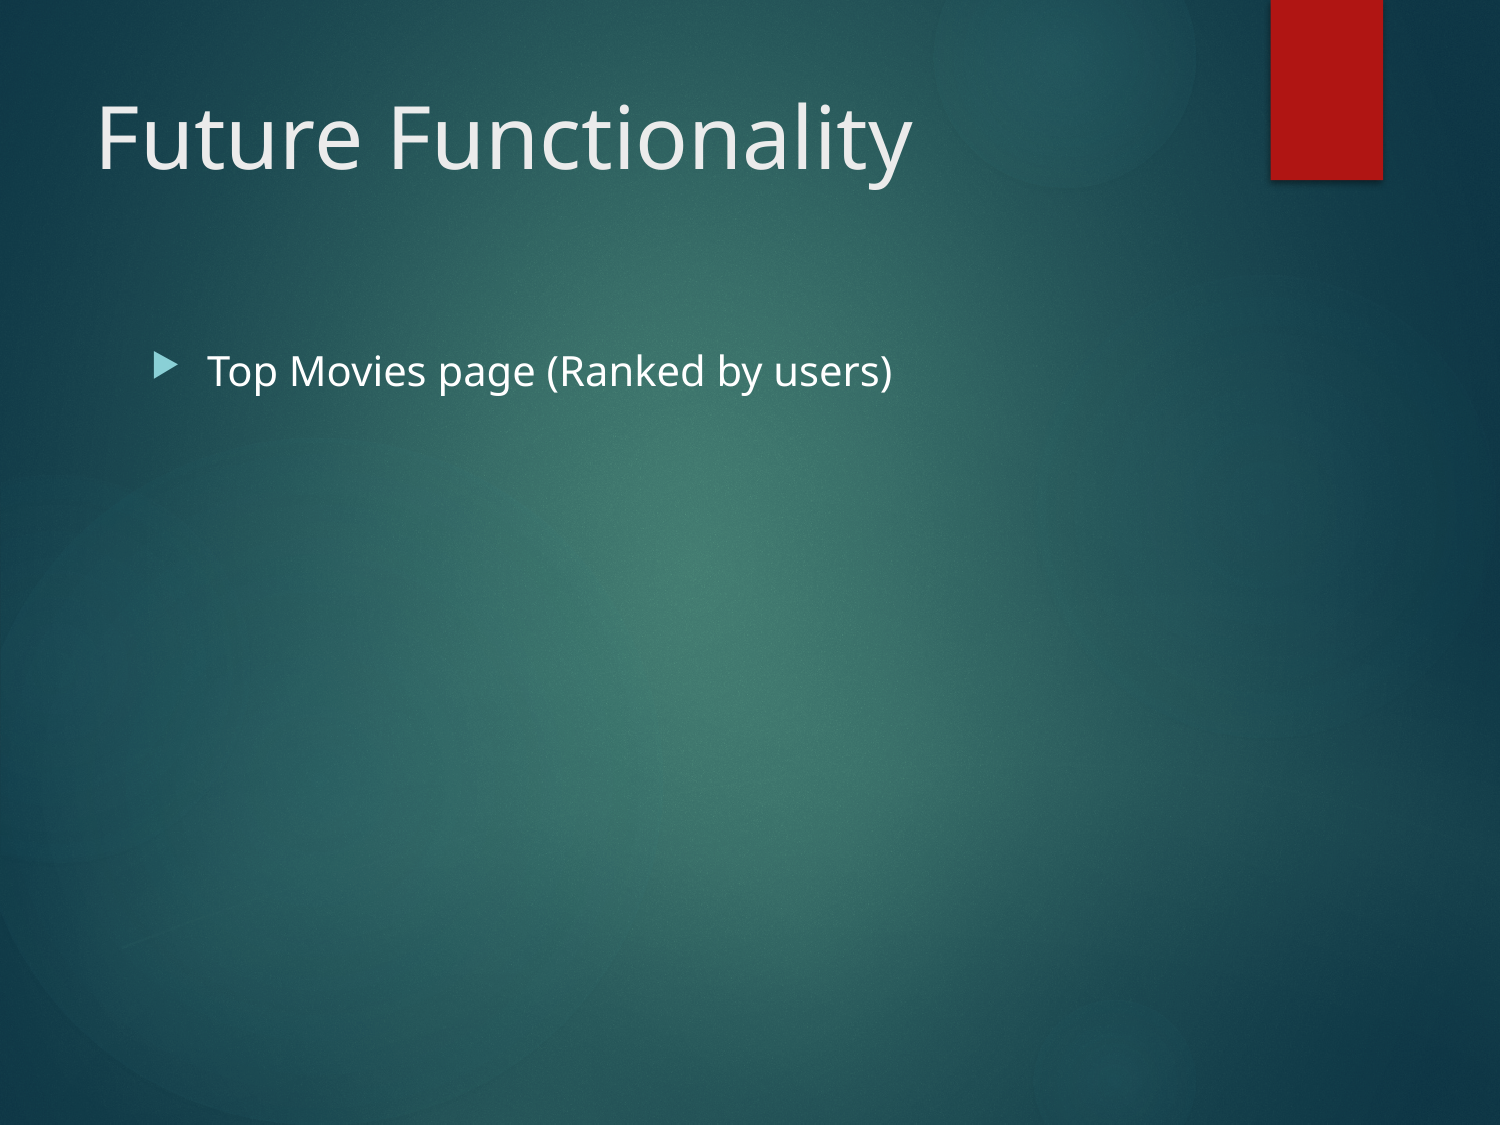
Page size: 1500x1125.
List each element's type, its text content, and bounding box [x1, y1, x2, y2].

list Top Movies page (Ranked by users) [135, 336, 1237, 1025]
title Future Functionality [79, 74, 1237, 304]
